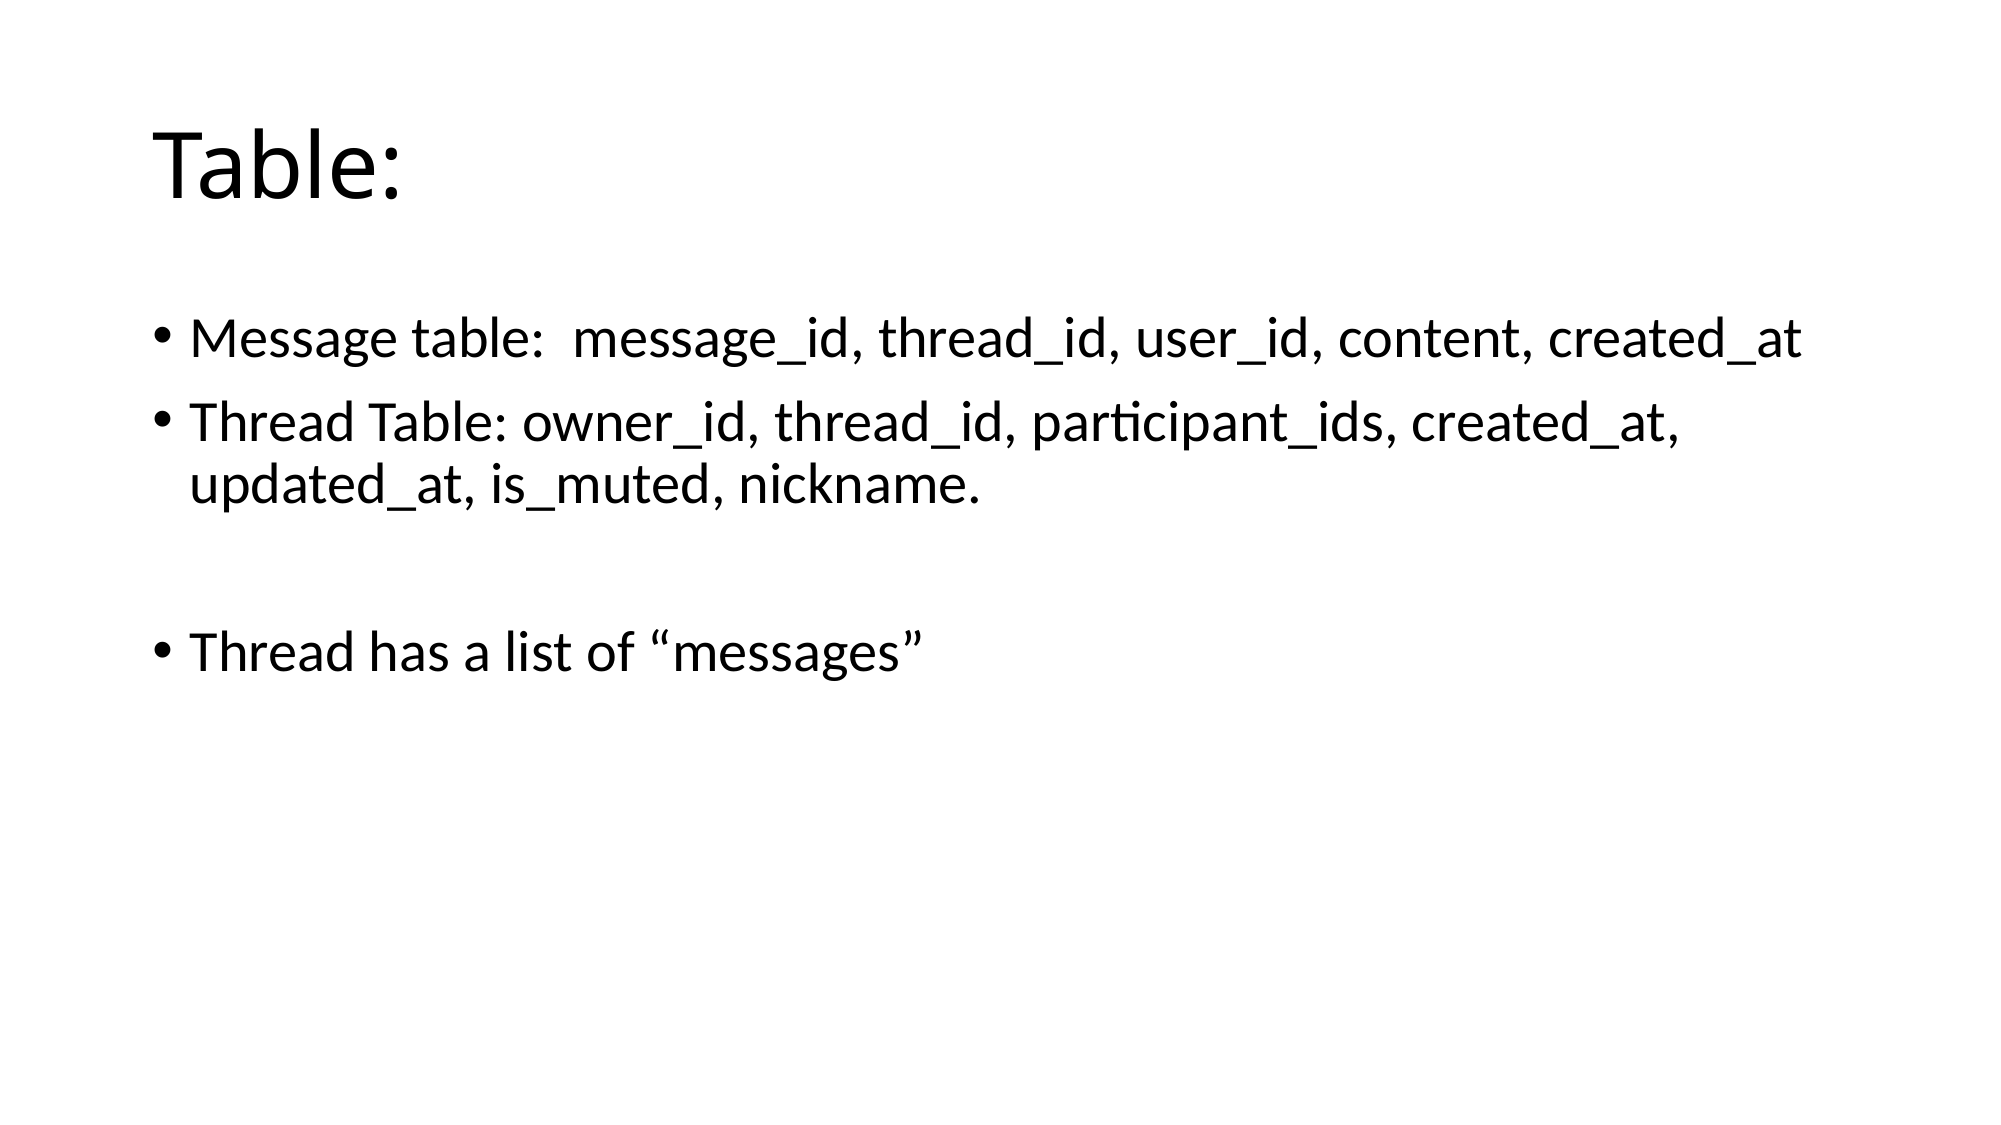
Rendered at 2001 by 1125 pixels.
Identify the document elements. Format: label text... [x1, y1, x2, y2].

list Message table: message_id, thread_id, user_id, content, created_at Thread Table: owner_id, thread_id, participant_ids, created_at, updated_at, is_muted, nickname. Thread has a list of “messages” [137, 299, 1863, 1014]
title Table: [137, 59, 1863, 278]
